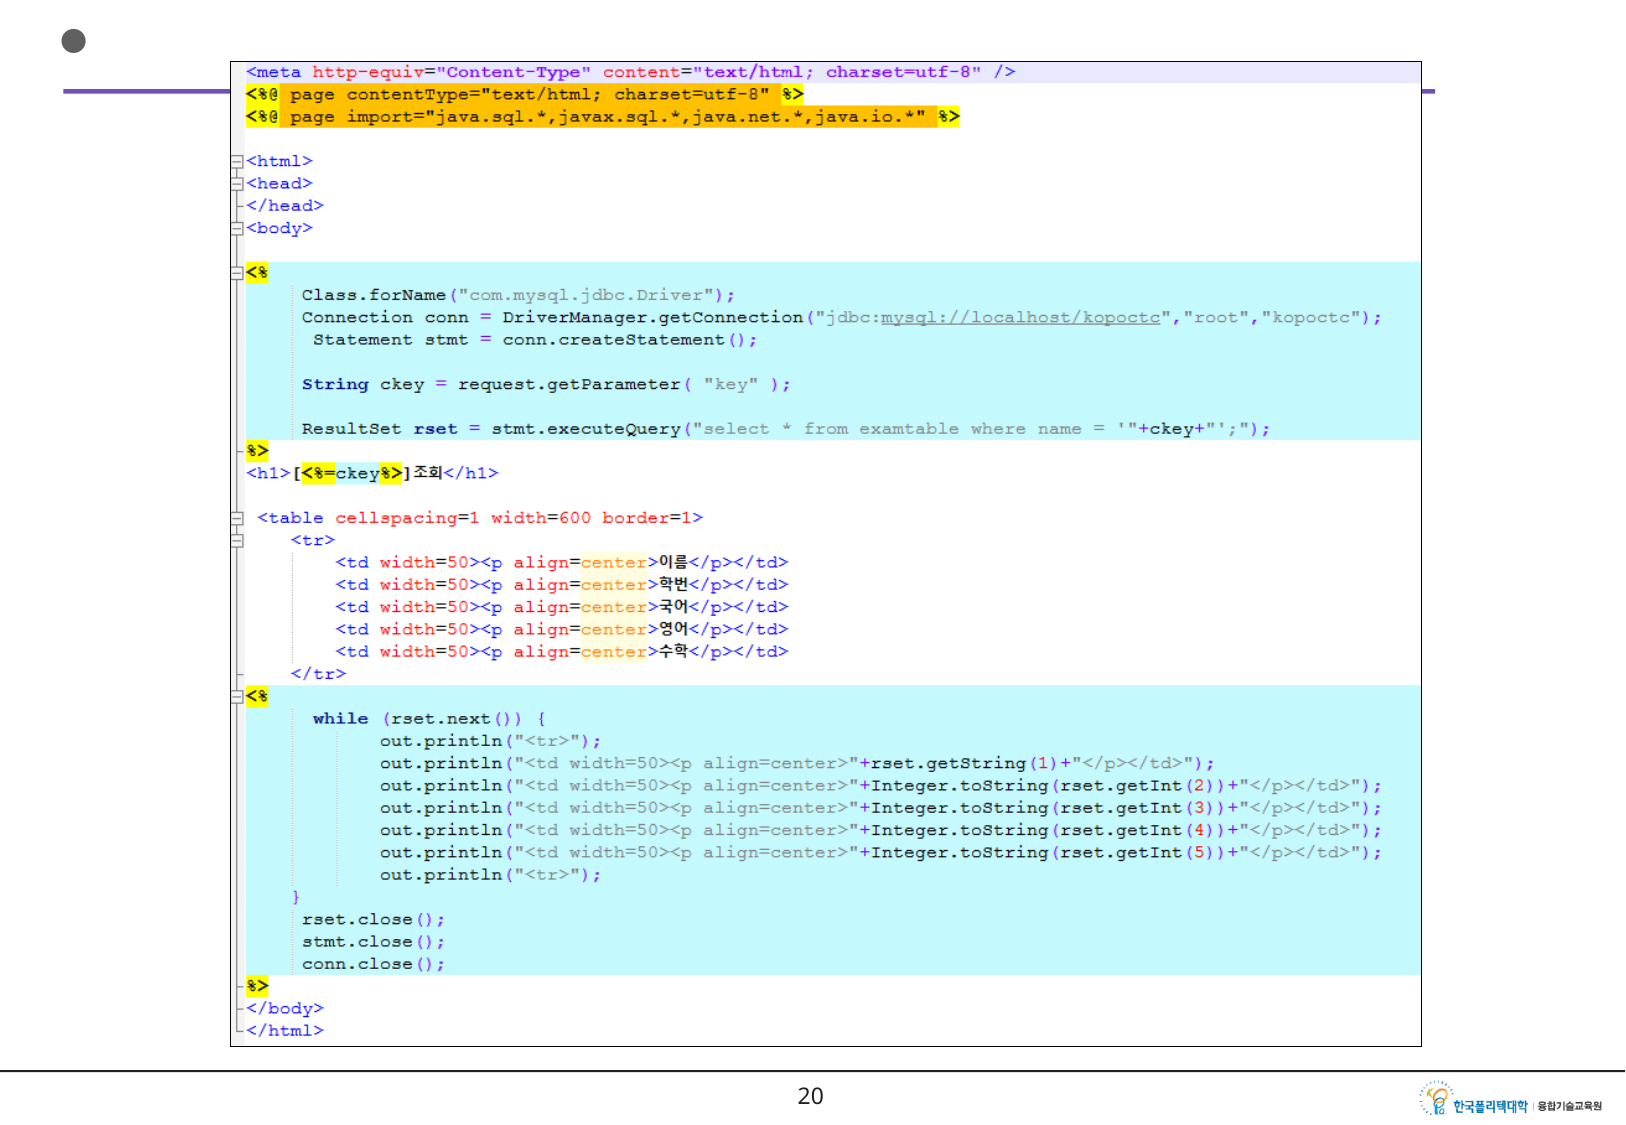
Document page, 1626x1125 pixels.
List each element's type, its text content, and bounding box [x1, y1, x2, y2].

picture [1415, 1076, 1604, 1118]
picture [230, 61, 1423, 1048]
slide_number 19 [765, 1072, 857, 1123]
